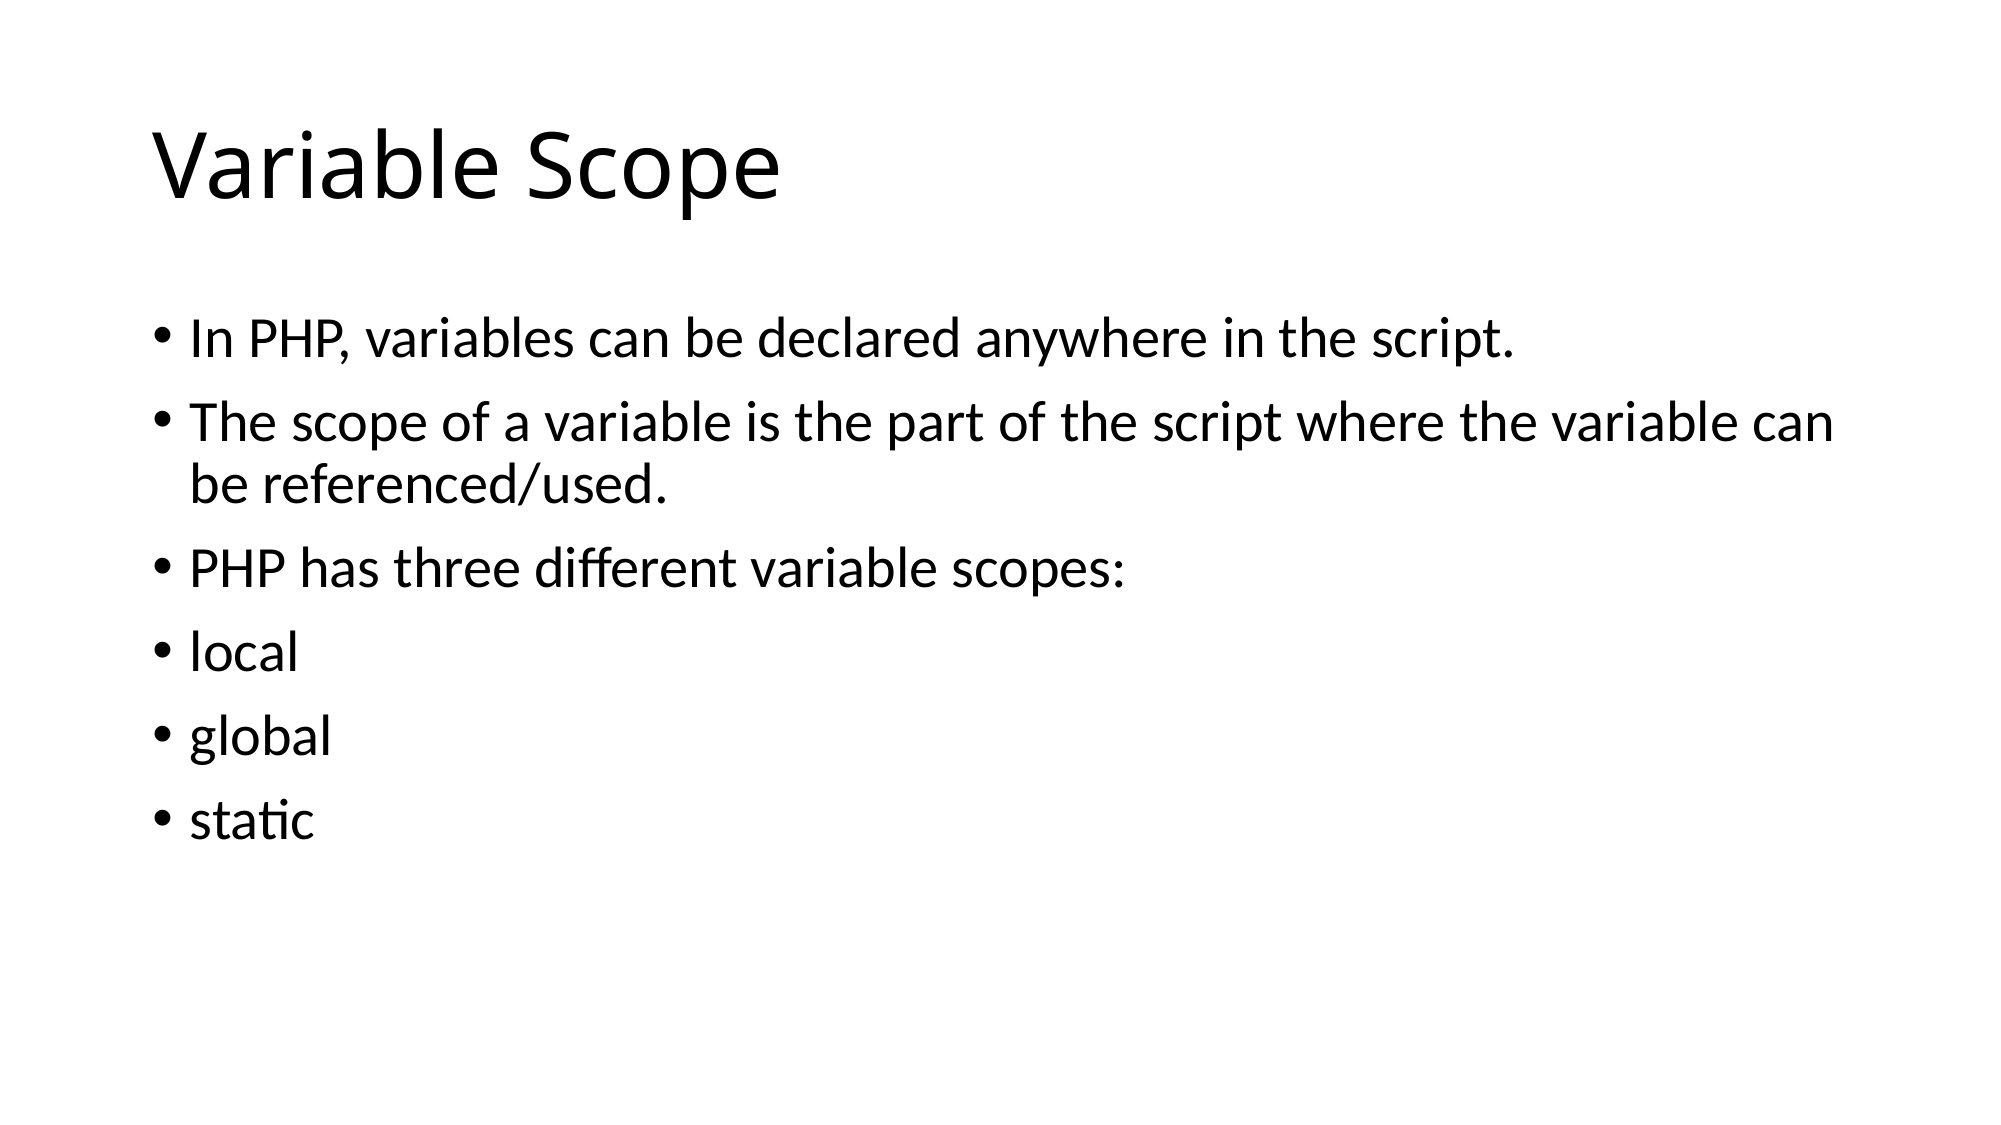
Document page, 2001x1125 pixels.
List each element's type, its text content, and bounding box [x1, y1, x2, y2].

title Variable Scope [137, 59, 1863, 278]
list In PHP, variables can be declared anywhere in the script. The scope of a variable is the part of the script where the variable can be referenced/used. PHP has three different variable scopes: local global static [137, 299, 1863, 1014]
